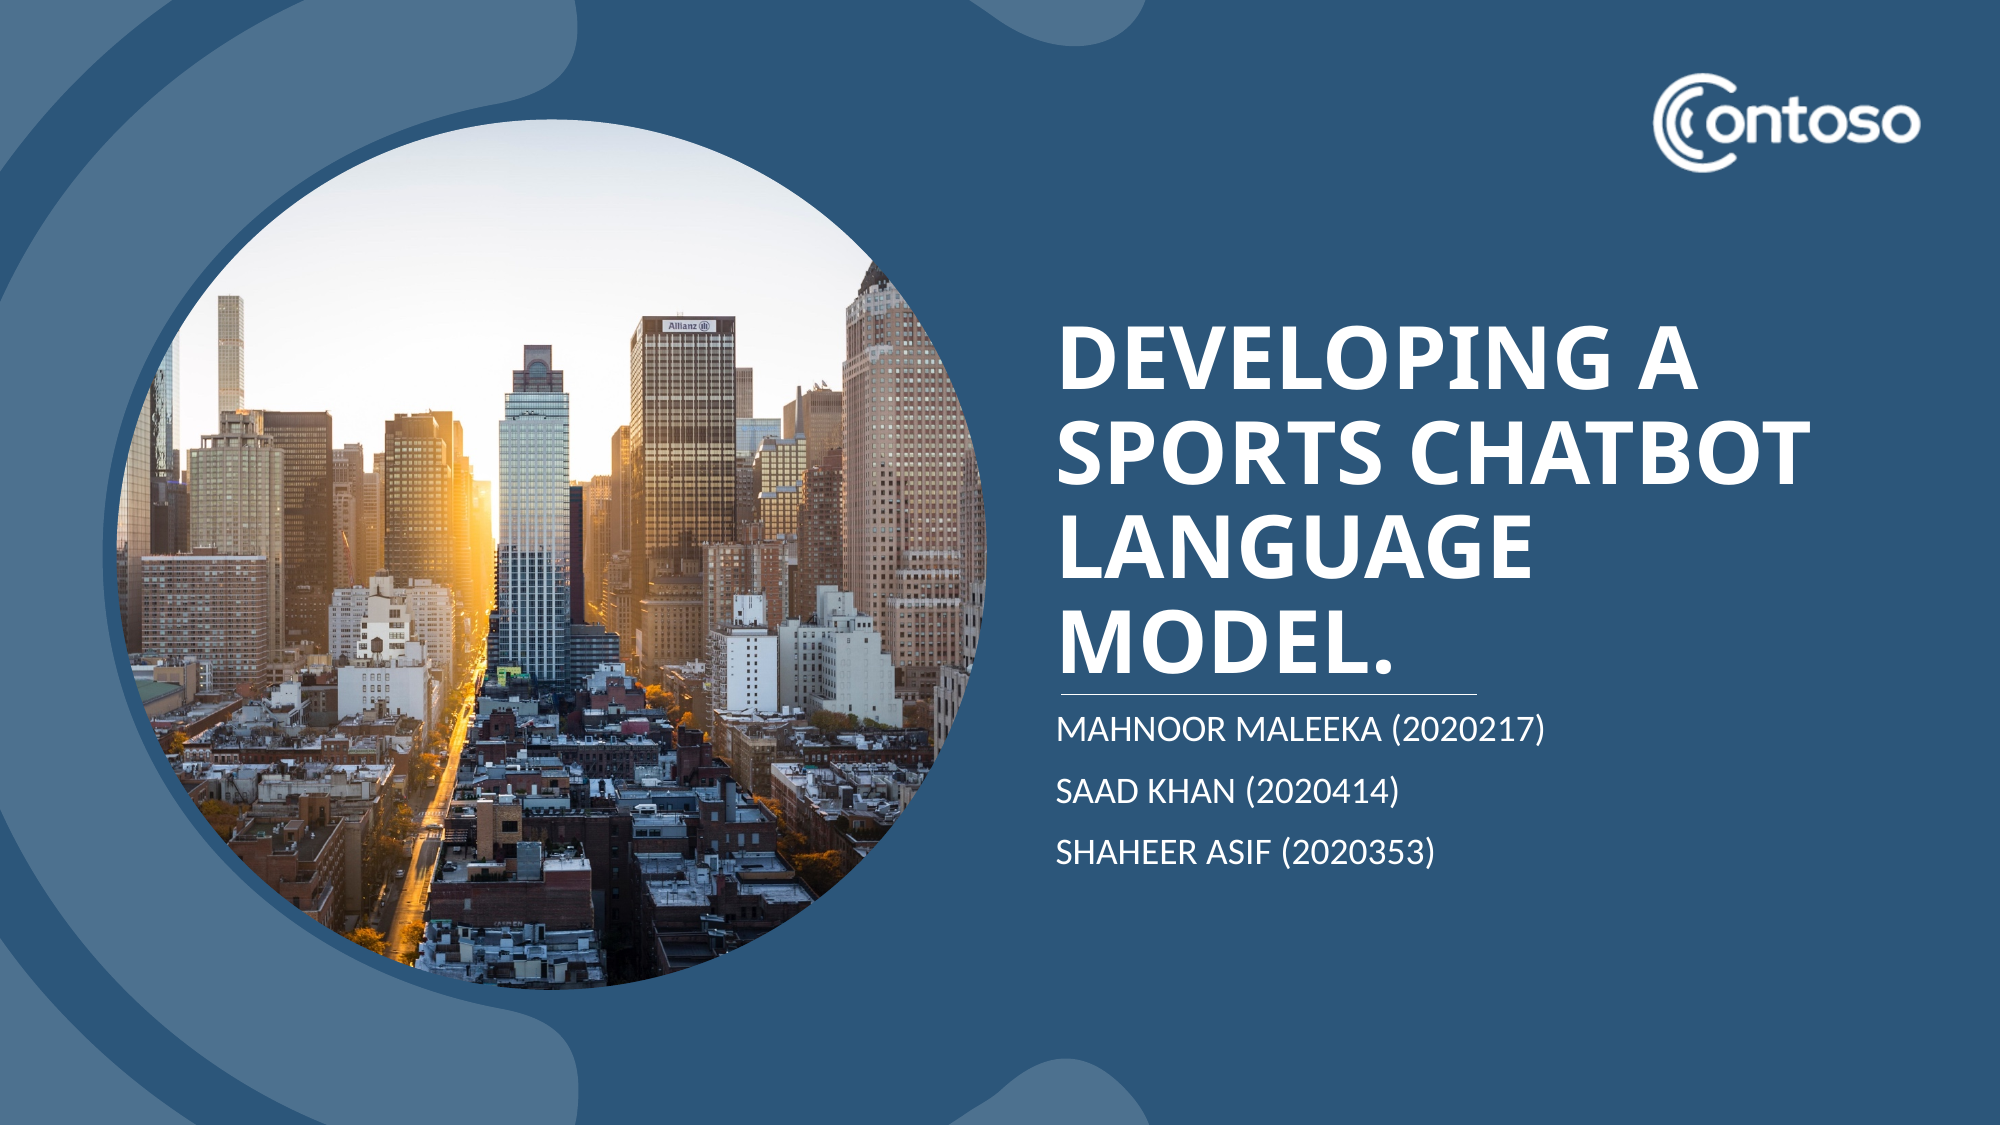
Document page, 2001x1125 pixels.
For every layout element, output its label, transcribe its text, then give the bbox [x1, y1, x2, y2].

picture [1643, 64, 1930, 175]
picture [116, 119, 987, 990]
subtitle Mahnoor Maleeka (2020217) Saad Khan (2020414) Shaheer Asif (2020353) [1040, 702, 1885, 945]
title Developing a Sports Chatbot Language Model. [1040, 356, 1885, 700]
